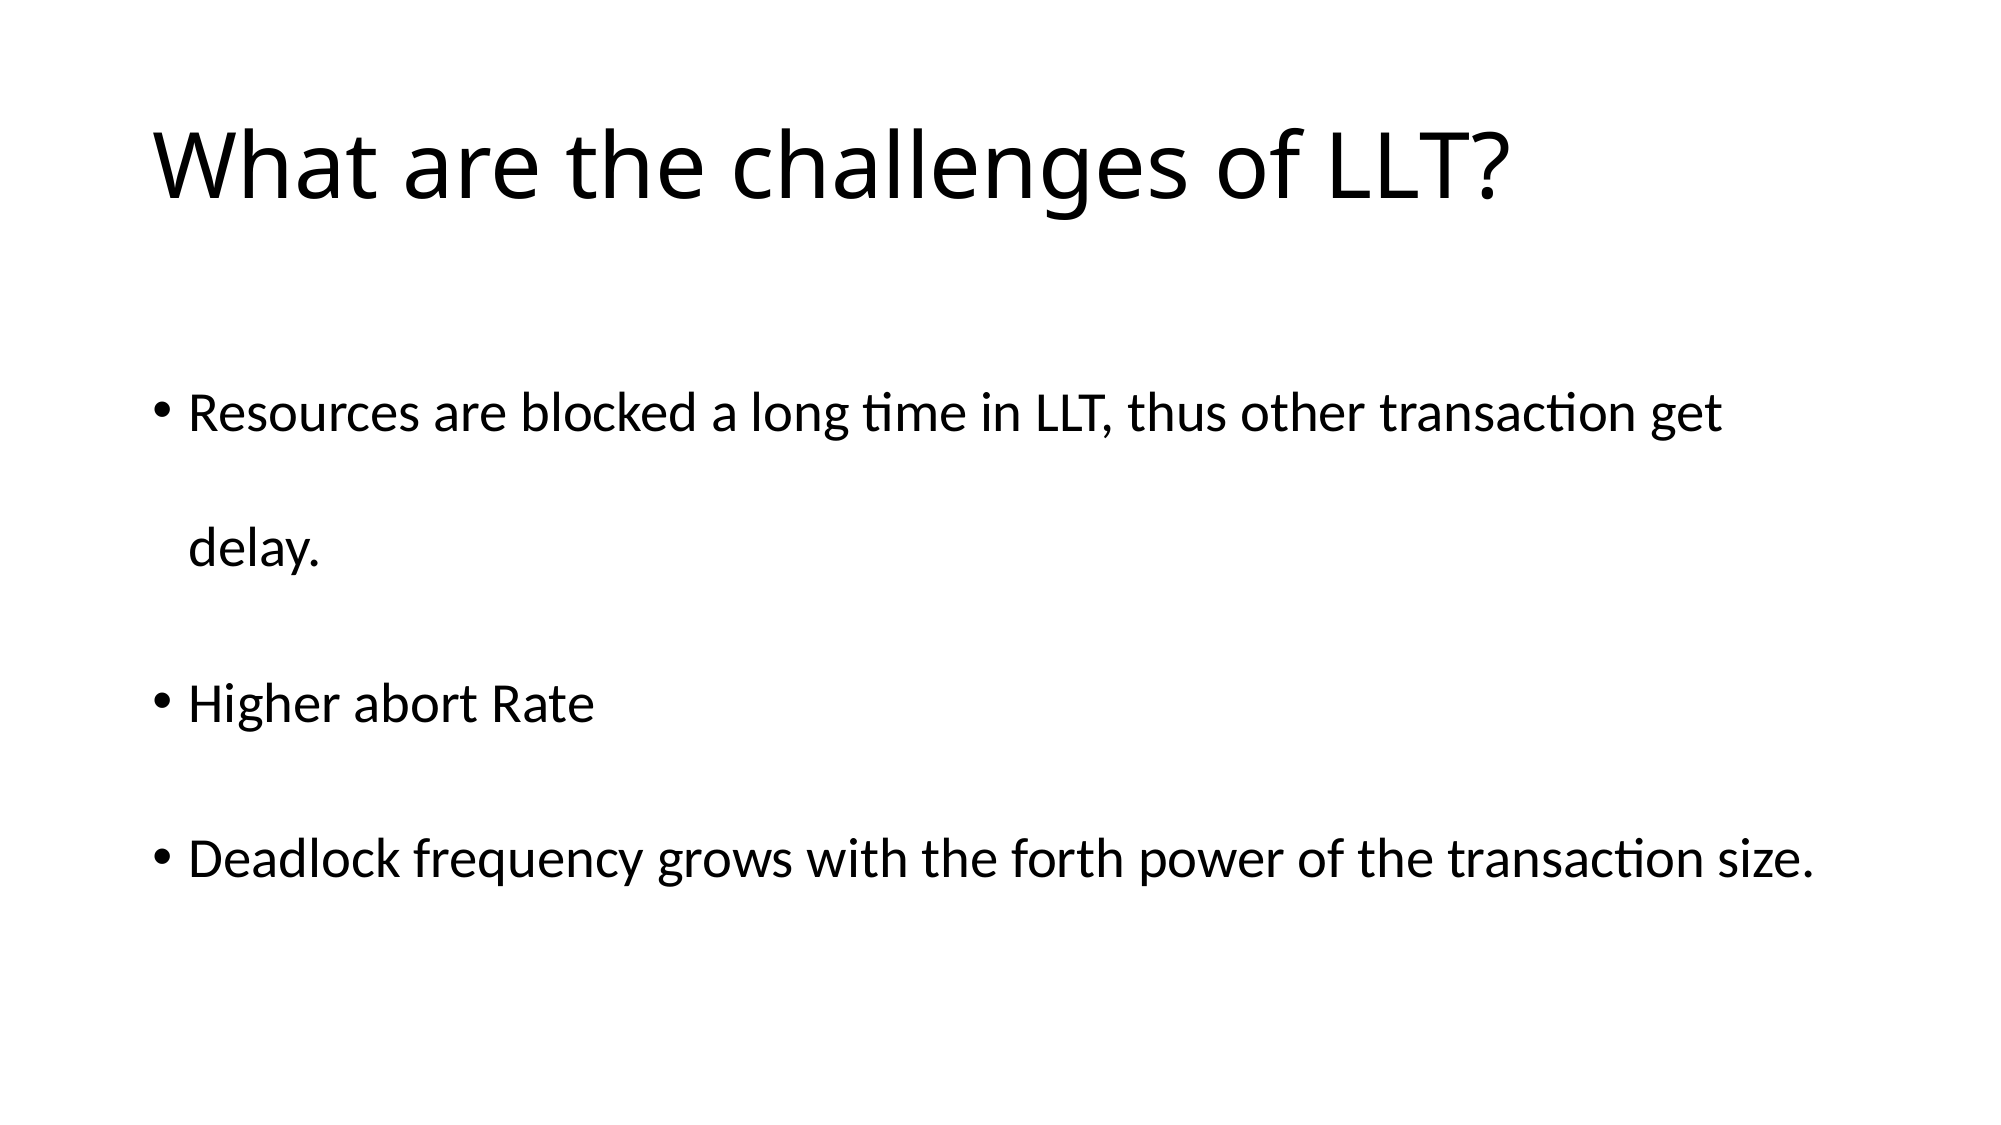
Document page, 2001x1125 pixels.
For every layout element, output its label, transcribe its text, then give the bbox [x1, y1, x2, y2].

list Resources are blocked a long time in LLT, thus other transaction get delay. Higher abort Rate Deadlock frequency grows with the forth power of the transaction size. [137, 299, 1863, 1014]
title What are the challenges of LLT? [137, 59, 1863, 278]
